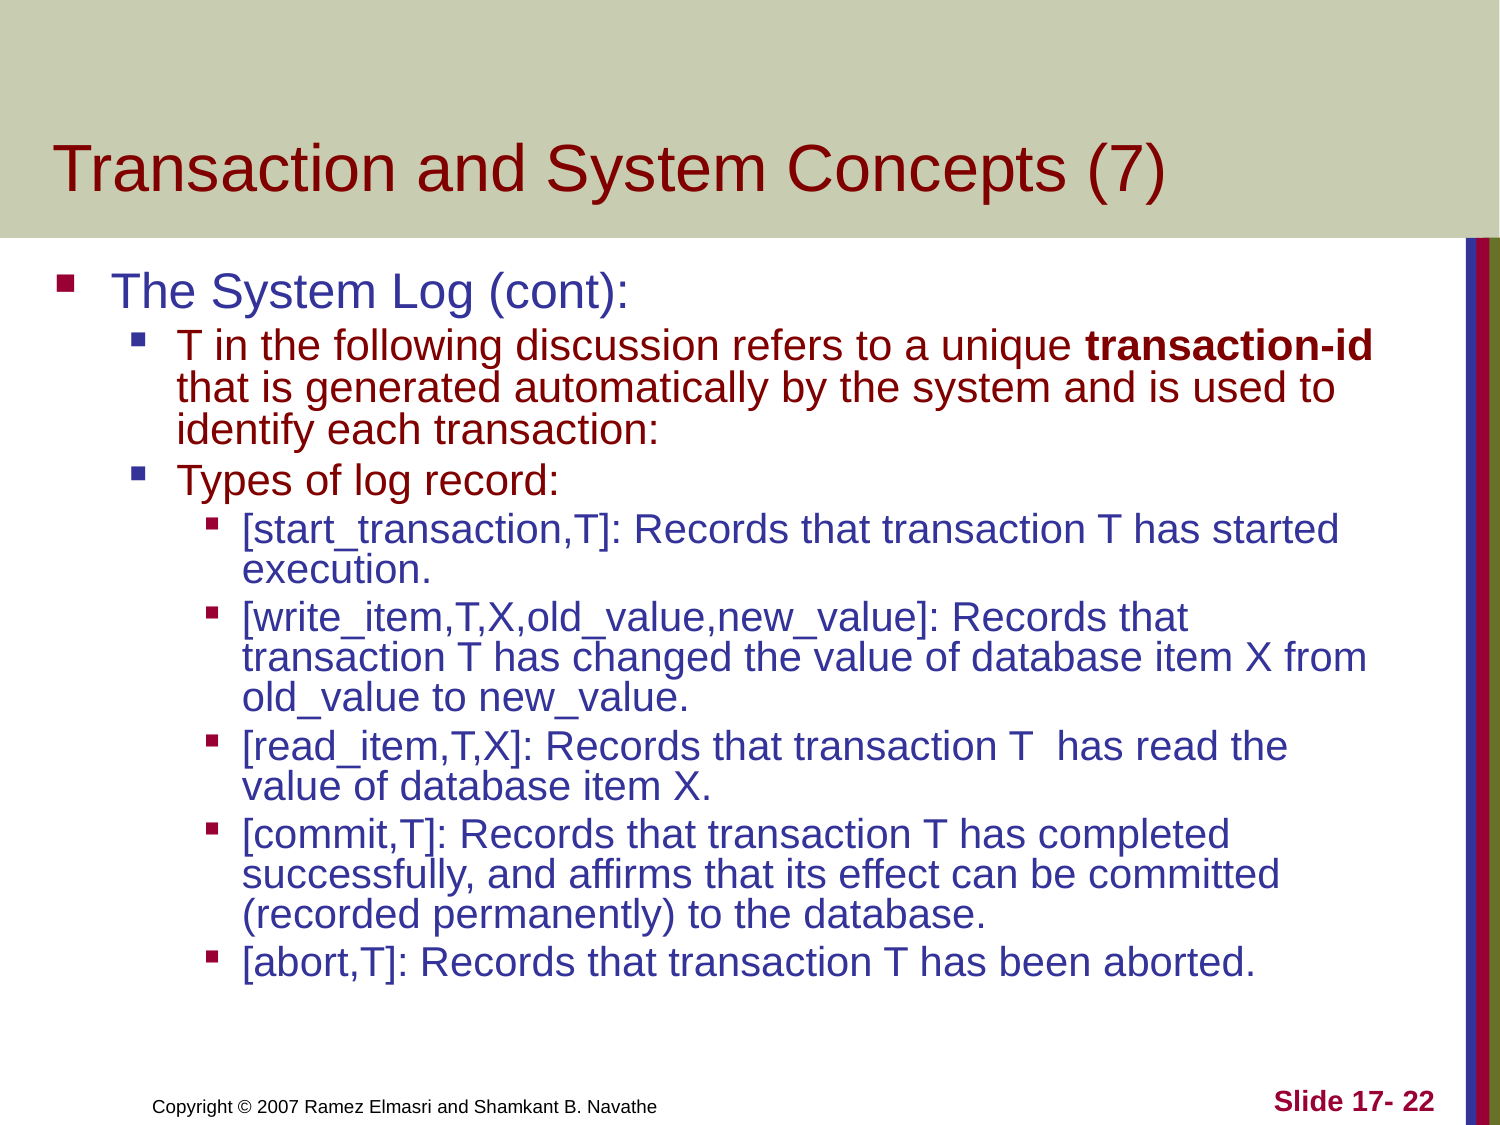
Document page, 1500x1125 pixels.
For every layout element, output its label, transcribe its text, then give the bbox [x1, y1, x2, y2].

title Transaction and System Concepts (7) [37, 49, 1317, 213]
slide_number Slide 17- 22 [1137, 1049, 1451, 1125]
list The System Log (cont): T in the following discussion refers to a unique transaction-id that is generated automatically by the system and is used to identify each transaction: Types of log record: [start_transaction,T]: Records that transaction T has started execution. [write_item,T,X,old_value,new_value]: Records that transaction T has changed the value of database item X from old_value to new_value. [read_item,T,X]: Records that transaction T has read the value of database item X. [commit,T]: Records that transaction T has completed successfully, and affirms that its effect can be committed (recorded permanently) to the database. [abort,T]: Records that transaction T has been aborted. [39, 262, 1401, 1013]
